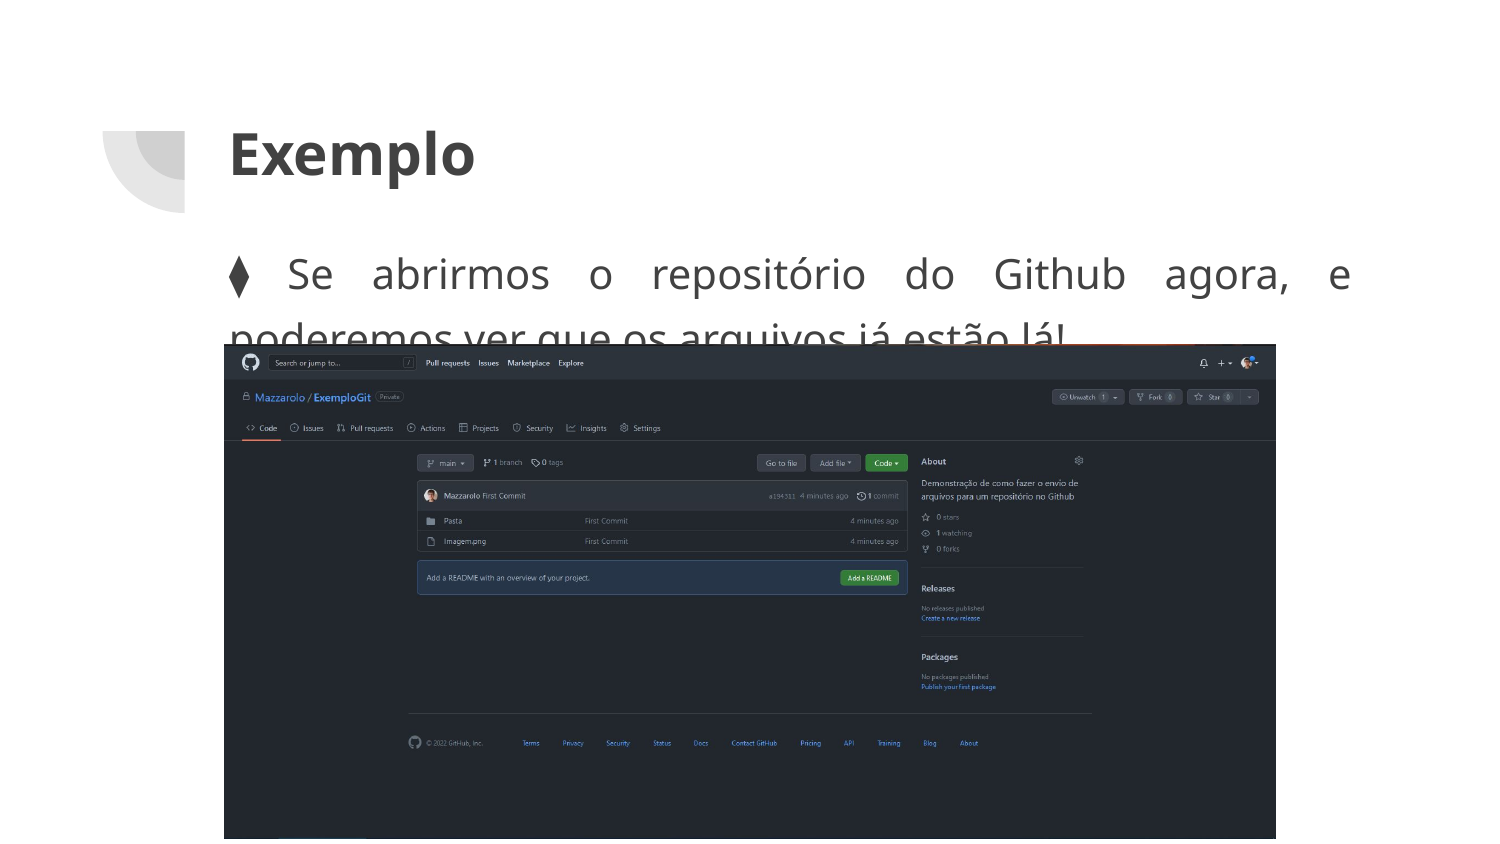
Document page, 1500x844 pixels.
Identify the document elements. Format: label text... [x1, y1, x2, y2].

title Exemplo [213, 98, 1368, 220]
list ⧫ Se abrirmos o repositório do Github agora, e poderemos ver que os arquivos já estão lá! [213, 220, 1368, 638]
picture [223, 343, 1276, 839]
